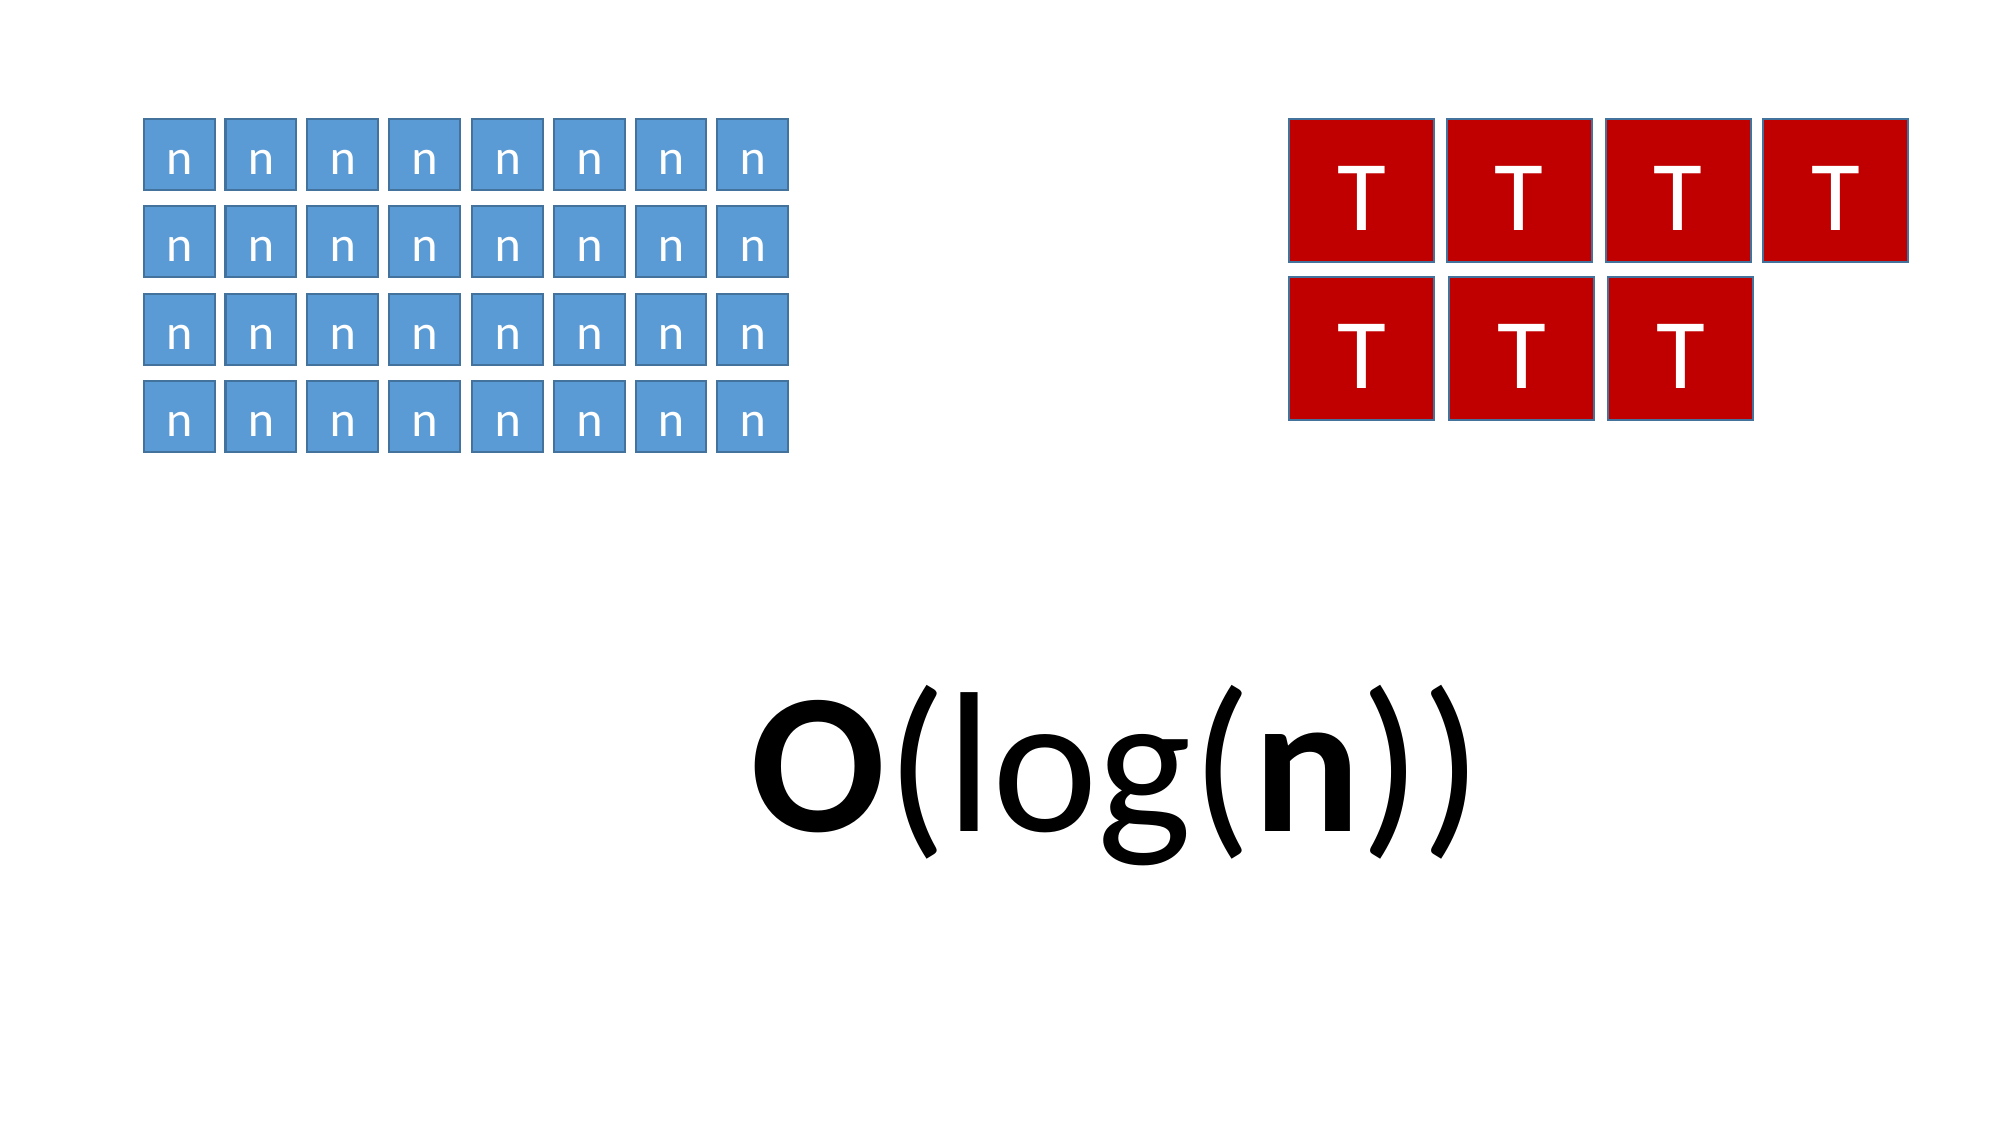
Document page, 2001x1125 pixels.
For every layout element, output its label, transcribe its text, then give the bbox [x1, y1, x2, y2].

text_box n [716, 118, 789, 191]
text_box n [553, 380, 626, 453]
text_box n [224, 293, 297, 366]
text_box n [306, 380, 379, 453]
text_box n [716, 205, 789, 278]
text_box T [1762, 118, 1909, 263]
text_box n [471, 293, 544, 366]
text_box n [553, 118, 626, 191]
text_box n [306, 293, 379, 366]
text_box n [471, 380, 544, 453]
text_box n [388, 205, 461, 278]
text_box T [1605, 118, 1752, 263]
text_box n [306, 118, 379, 191]
text_box n [553, 205, 626, 278]
text_box n [388, 118, 461, 191]
text_box n [635, 380, 707, 453]
text_box n [635, 205, 707, 278]
text_box n [635, 118, 707, 191]
text_box n [388, 380, 461, 453]
text_box T [1288, 276, 1435, 421]
text_box T [1446, 118, 1593, 263]
text_box O(log(n)) [736, 624, 1497, 880]
text_box n [388, 293, 461, 366]
text_box n [143, 293, 216, 366]
text_box n [553, 293, 626, 366]
text_box n [635, 293, 707, 366]
text_box n [143, 380, 216, 453]
text_box n [224, 380, 297, 453]
text_box n [306, 205, 379, 278]
text_box n [471, 205, 544, 278]
text_box T [1288, 118, 1435, 263]
text_box n [224, 205, 297, 278]
text_box n [471, 118, 544, 191]
text_box n [143, 205, 216, 278]
text_box n [716, 293, 789, 366]
text_box n [224, 118, 297, 191]
text_box T [1448, 276, 1595, 421]
text_box n [143, 118, 216, 191]
text_box n [716, 380, 789, 453]
text_box T [1607, 276, 1754, 421]
